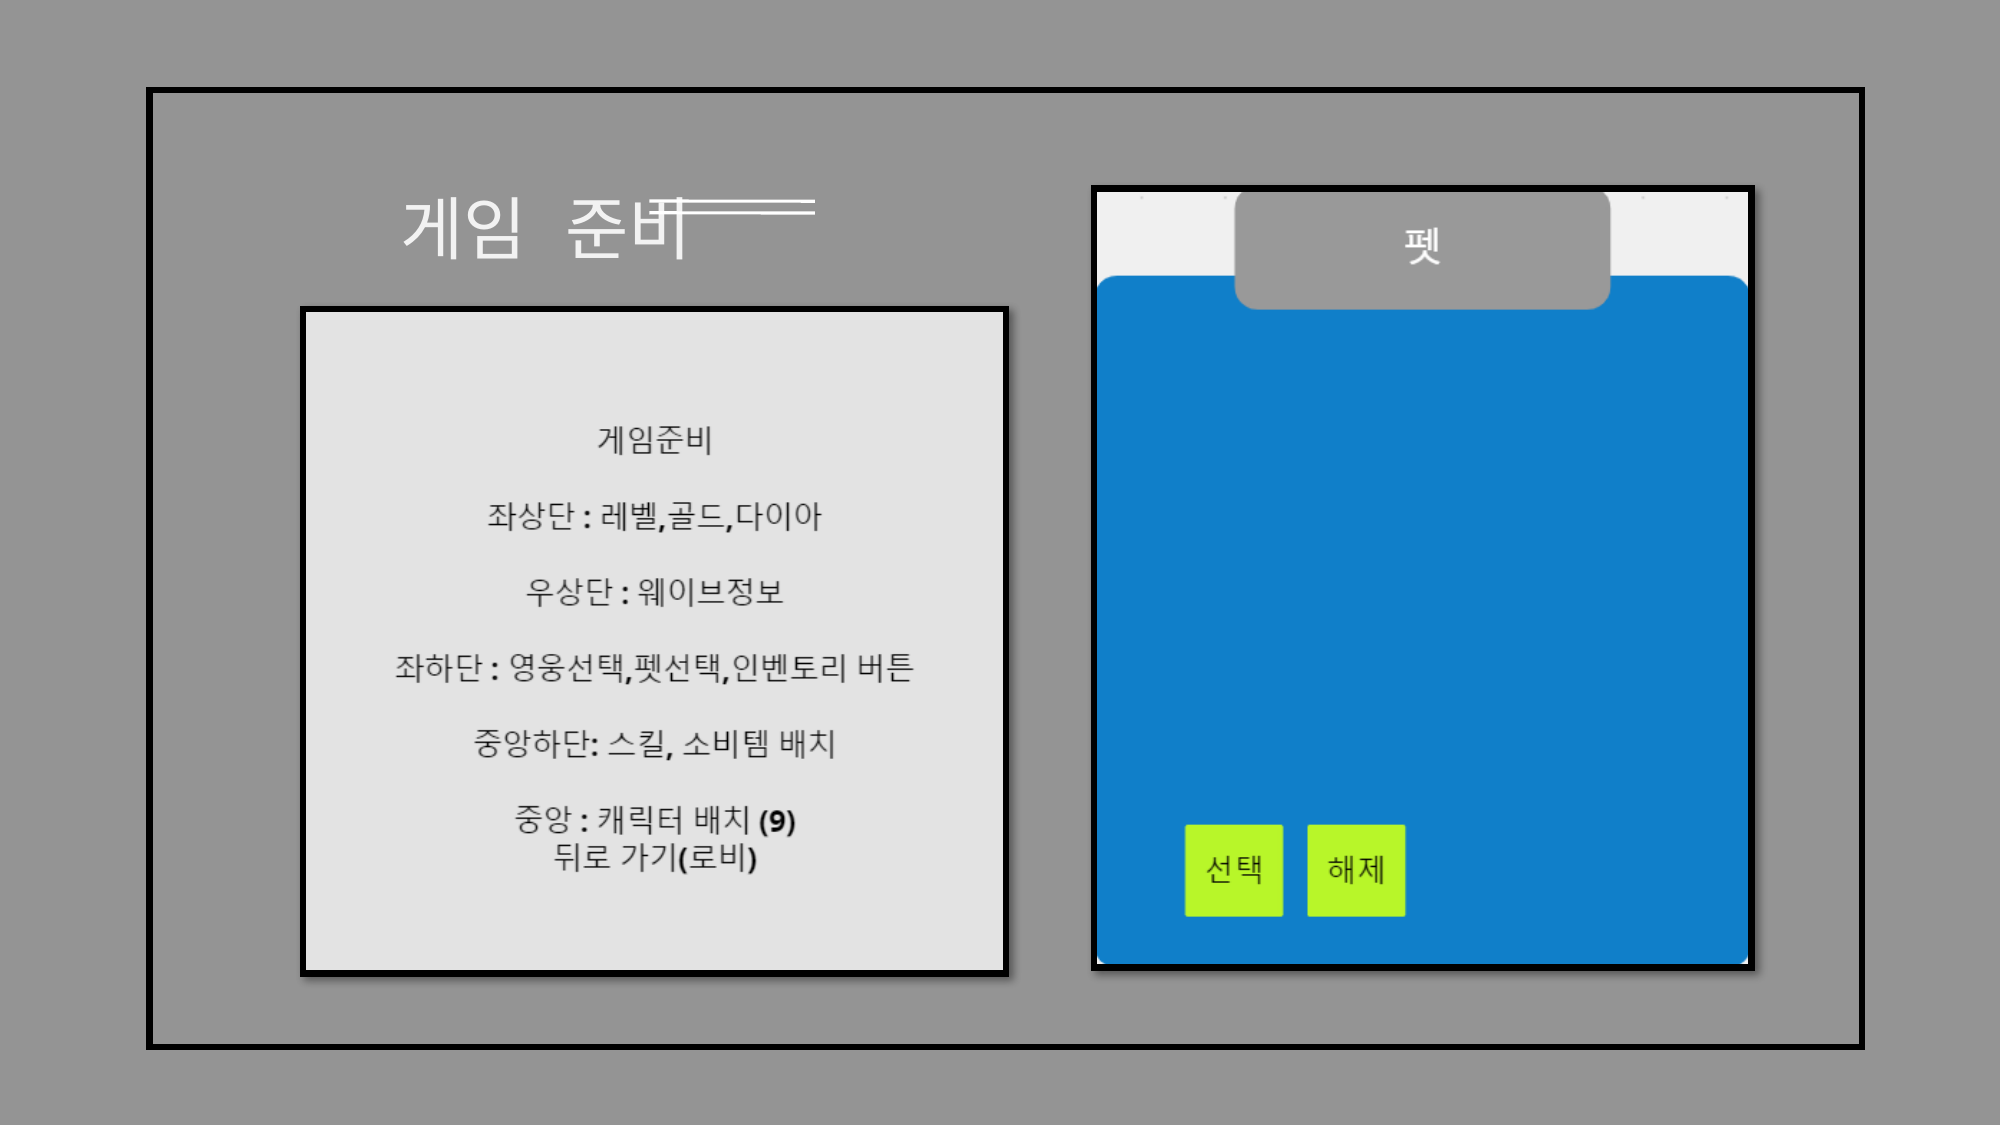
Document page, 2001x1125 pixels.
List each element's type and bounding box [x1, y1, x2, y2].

text_box [148, 89, 1863, 1048]
picture [305, 312, 1004, 971]
picture [1096, 191, 1749, 965]
